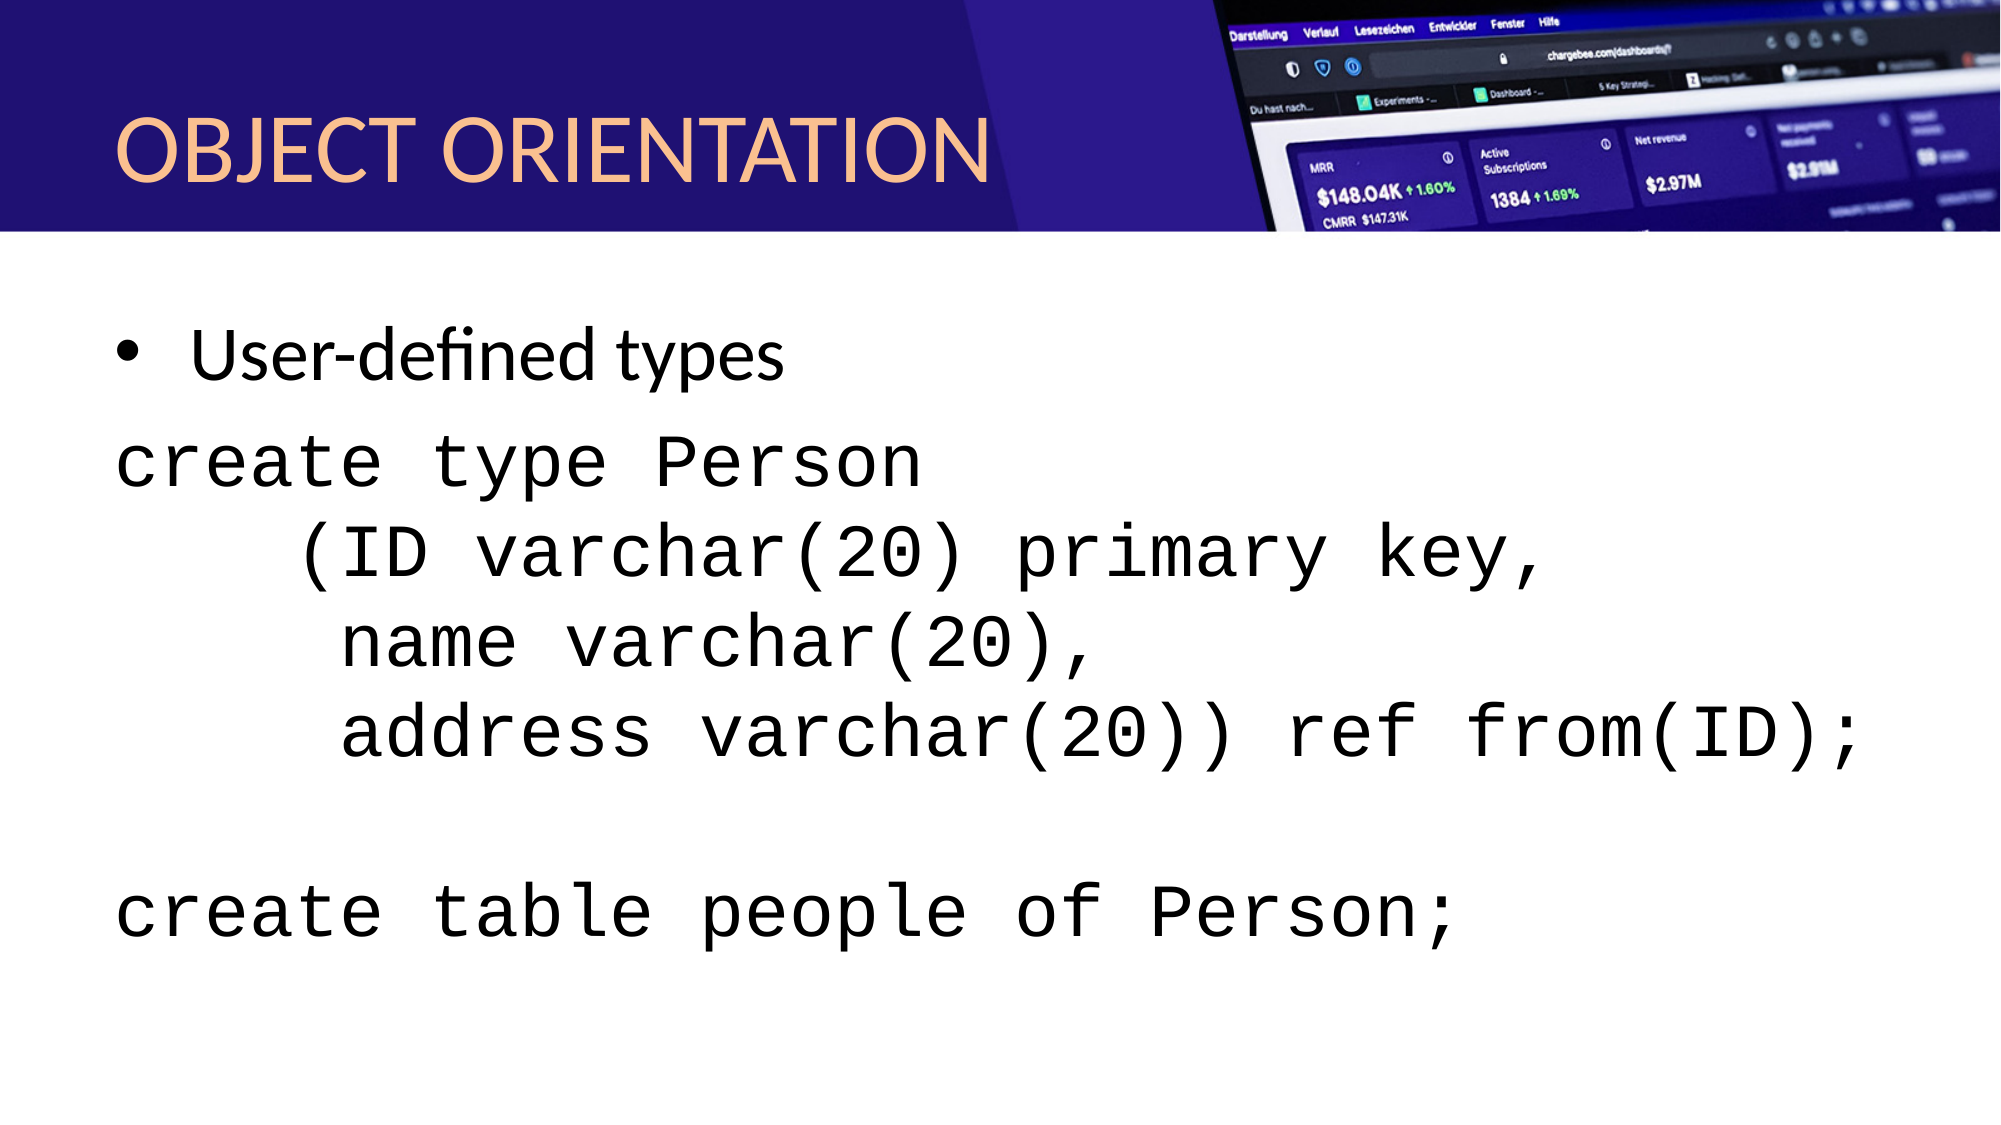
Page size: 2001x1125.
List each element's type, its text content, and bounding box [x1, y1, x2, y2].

picture [0, 0, 2001, 1125]
title OBJECT ORIENTATION [99, 22, 1913, 262]
list User-defined types create type Person (ID varchar(20) primary key, name varchar(20), address varchar(20)) ref from(ID); create table people of Person; [99, 295, 1913, 1034]
